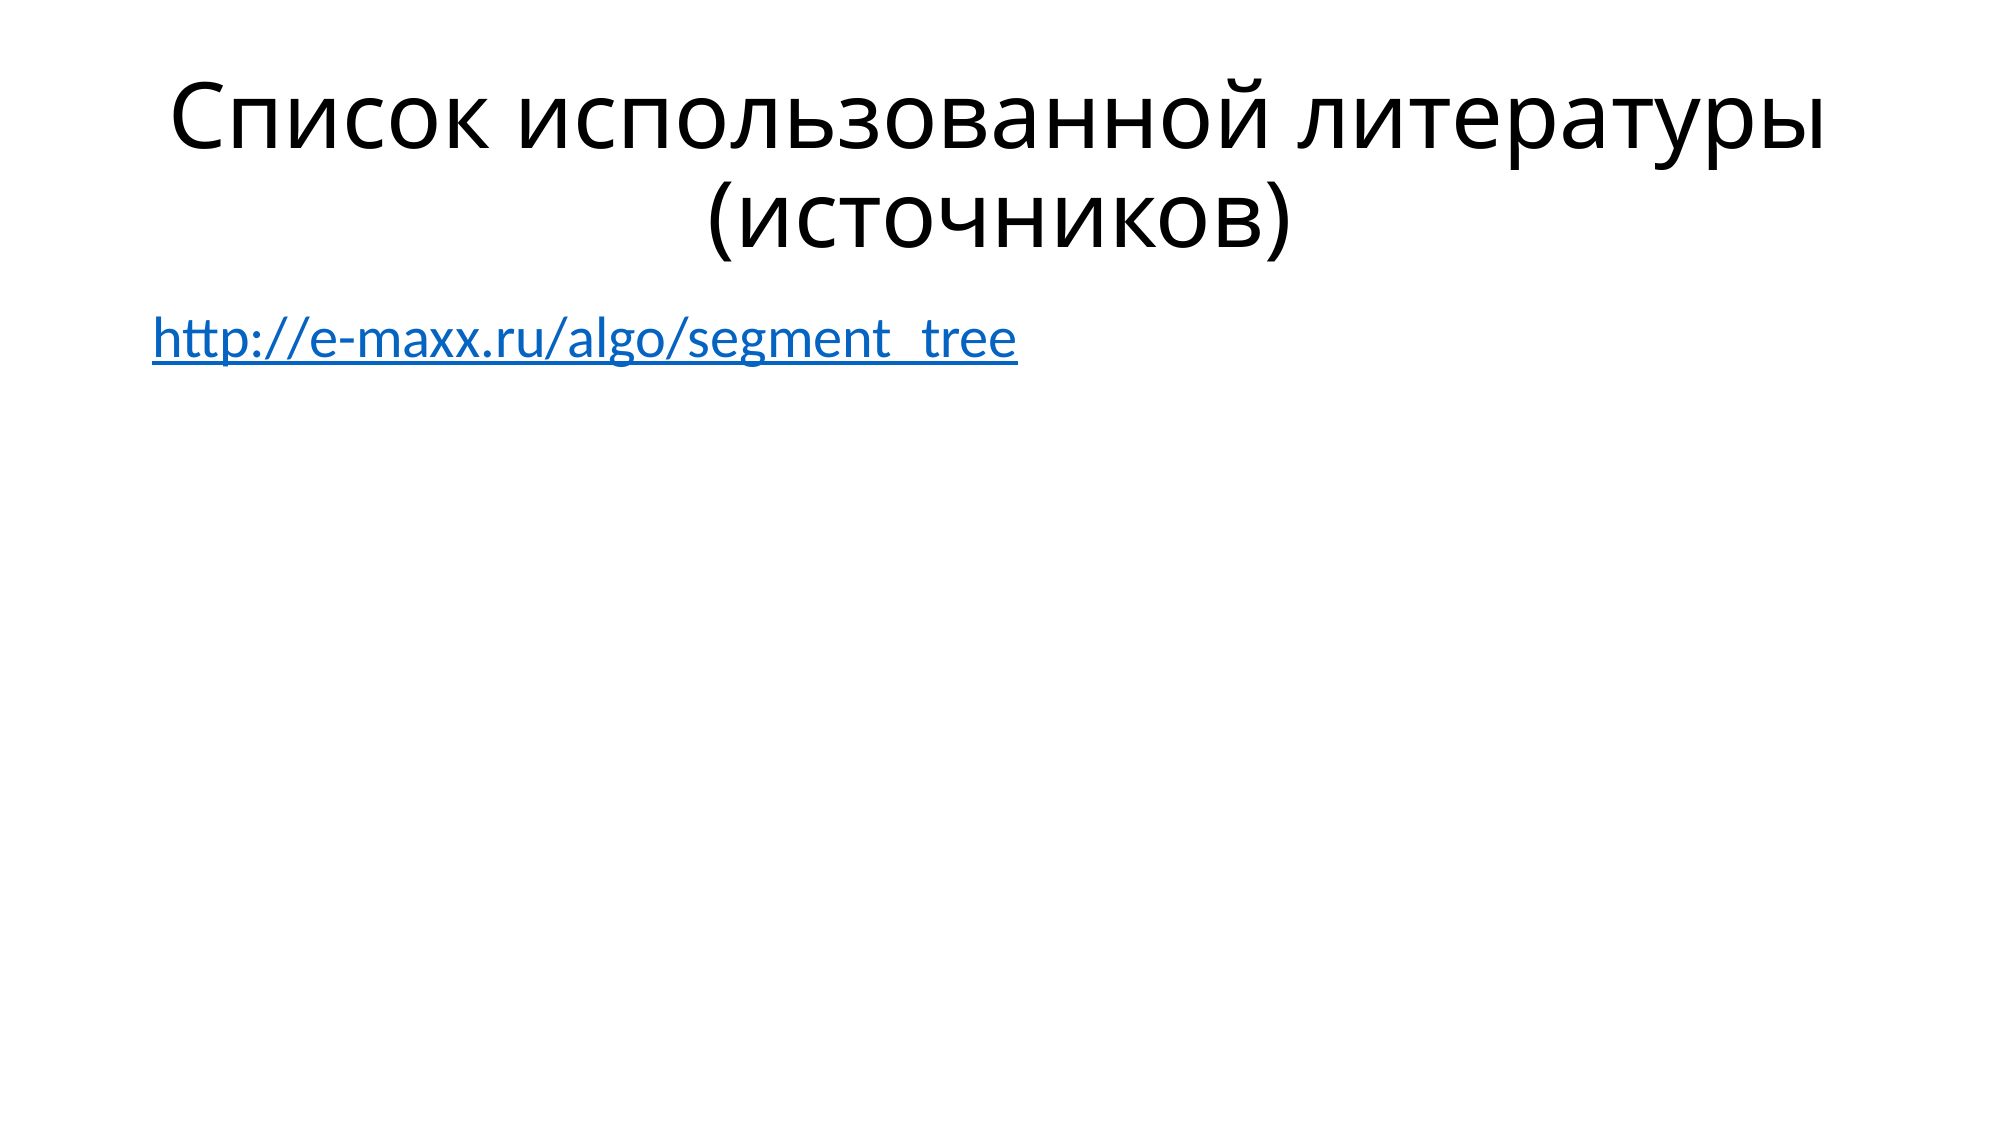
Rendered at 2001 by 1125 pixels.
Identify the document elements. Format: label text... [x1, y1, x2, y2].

list http://e-maxx.ru/algo/segment_tree [137, 299, 1863, 1014]
title Список использованной литературы (источников) [137, 59, 1863, 278]
